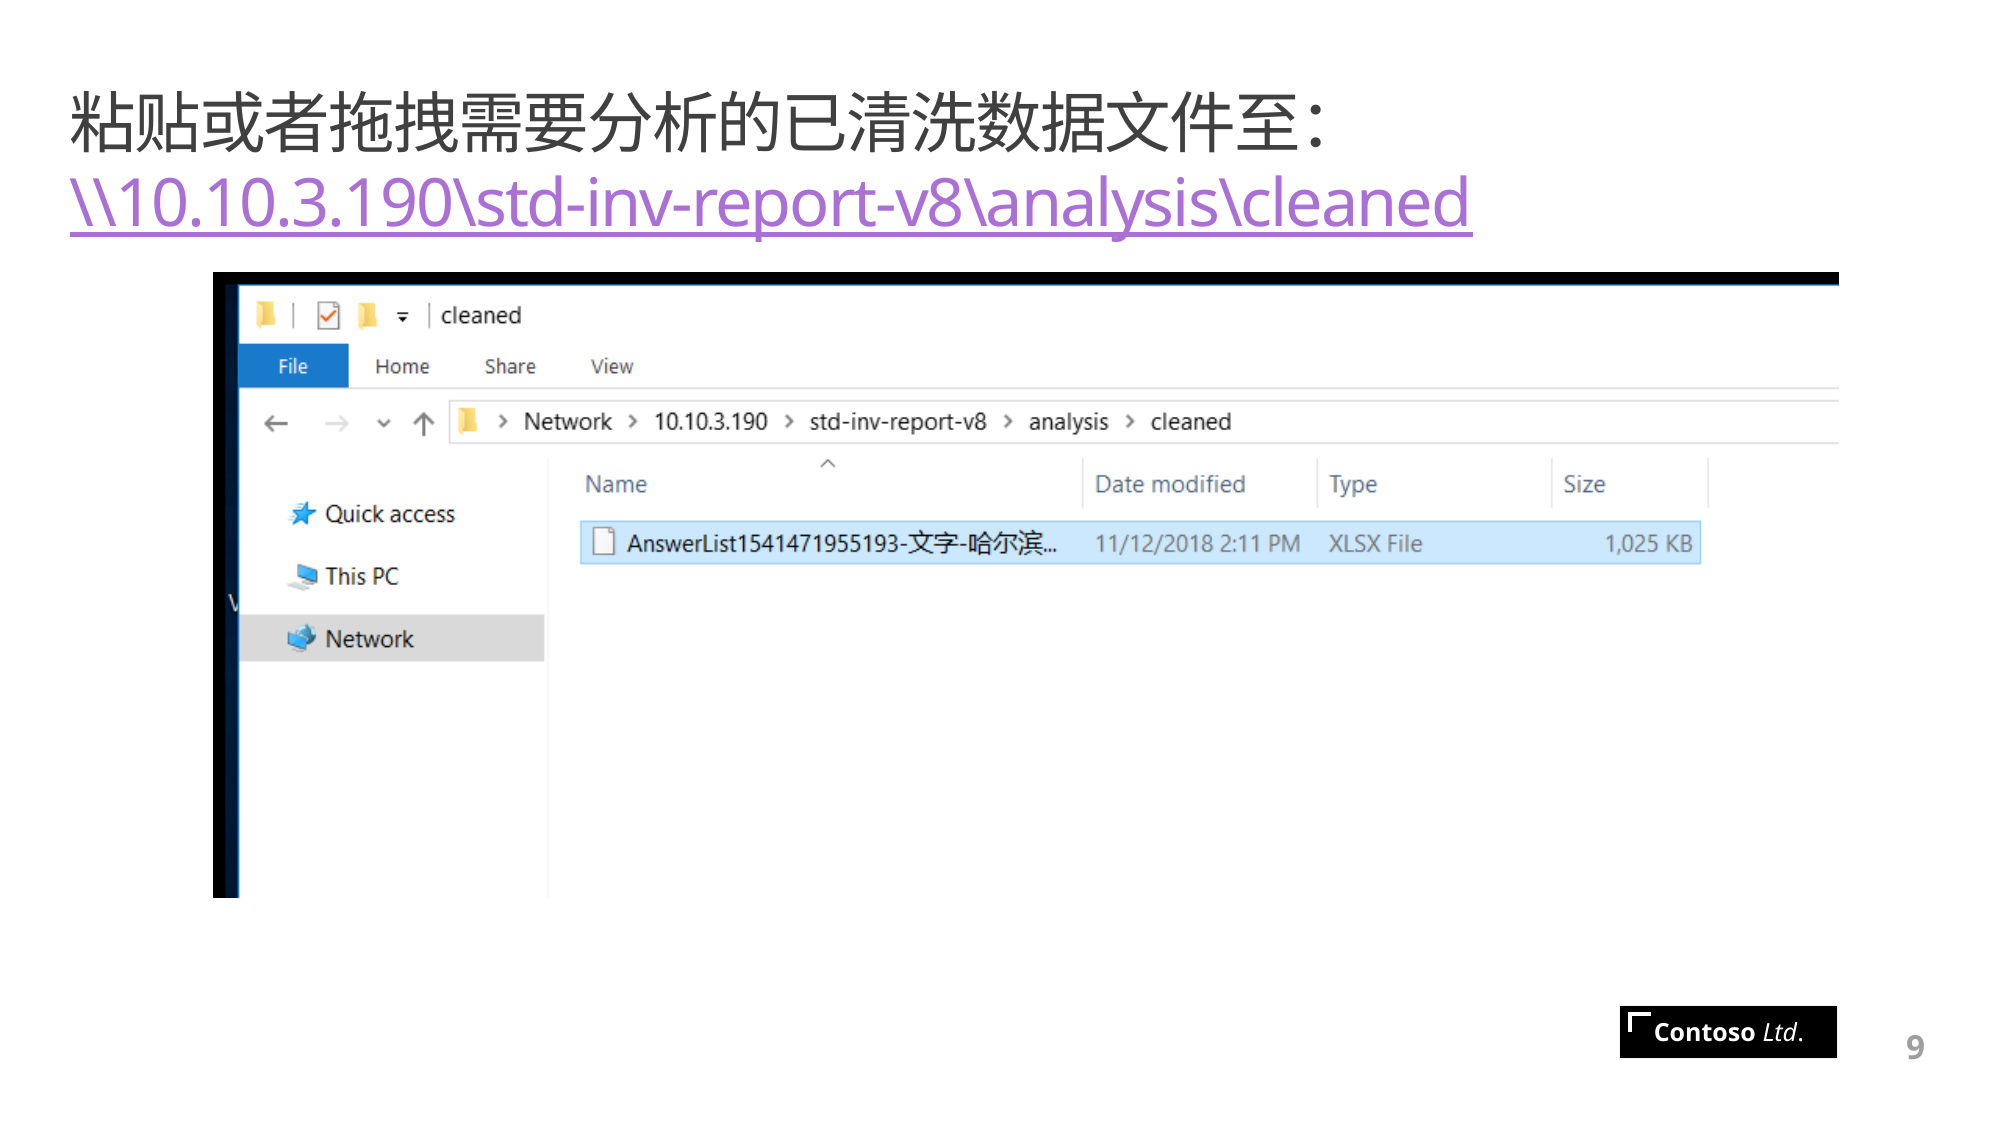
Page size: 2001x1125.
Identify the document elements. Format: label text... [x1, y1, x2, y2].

title 粘贴或者拖拽需要分析的已清洗数据文件至：\\10.10.3.190\std-inv-report-v8\analysis\cleaned [69, 60, 1931, 273]
picture [213, 272, 1839, 898]
slide_number 9 [1871, 1019, 1960, 1080]
